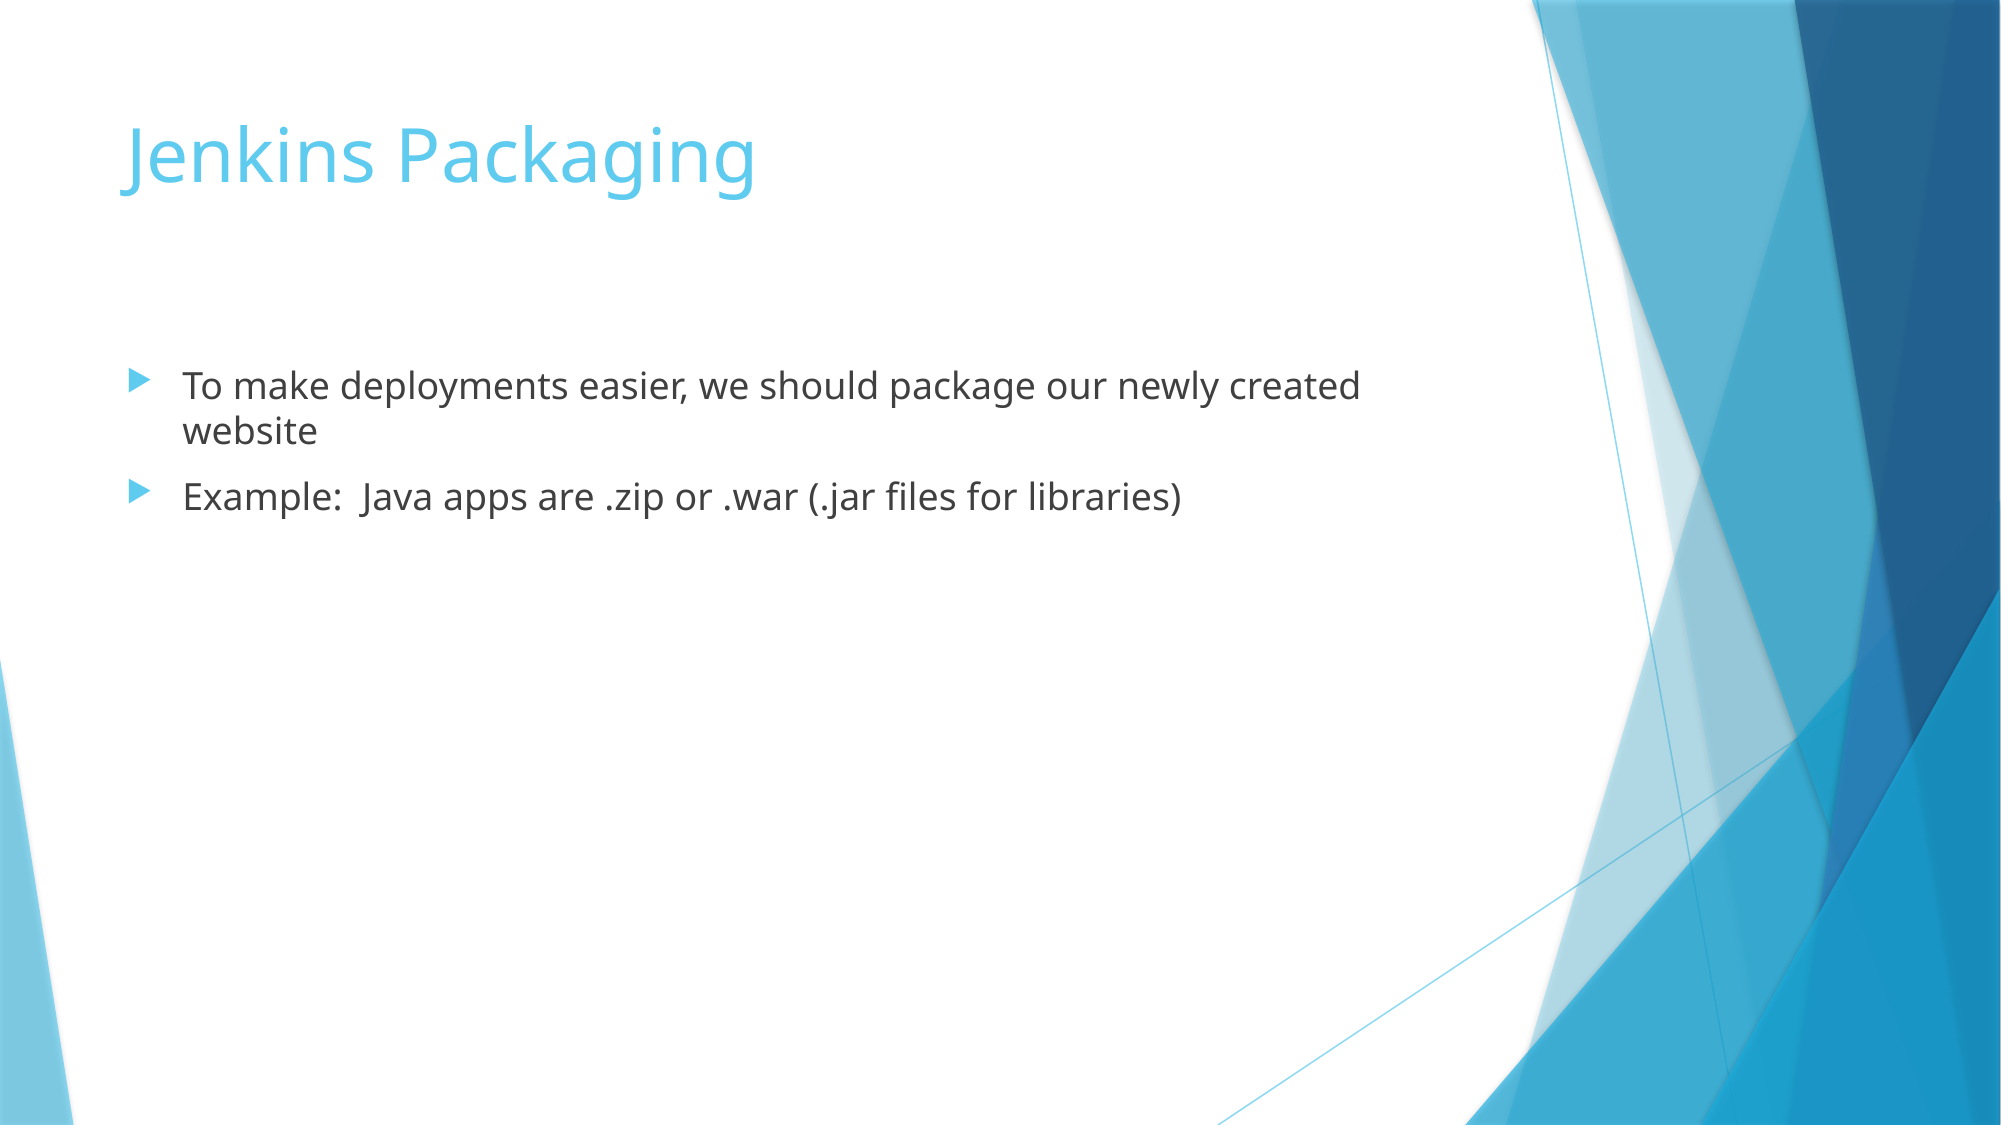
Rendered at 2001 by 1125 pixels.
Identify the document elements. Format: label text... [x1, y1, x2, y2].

list To make deployments easier, we should package our newly created website Example: Java apps are .zip or .war (.jar files for libraries) [111, 354, 1522, 992]
title Jenkins Packaging [111, 99, 1522, 317]
